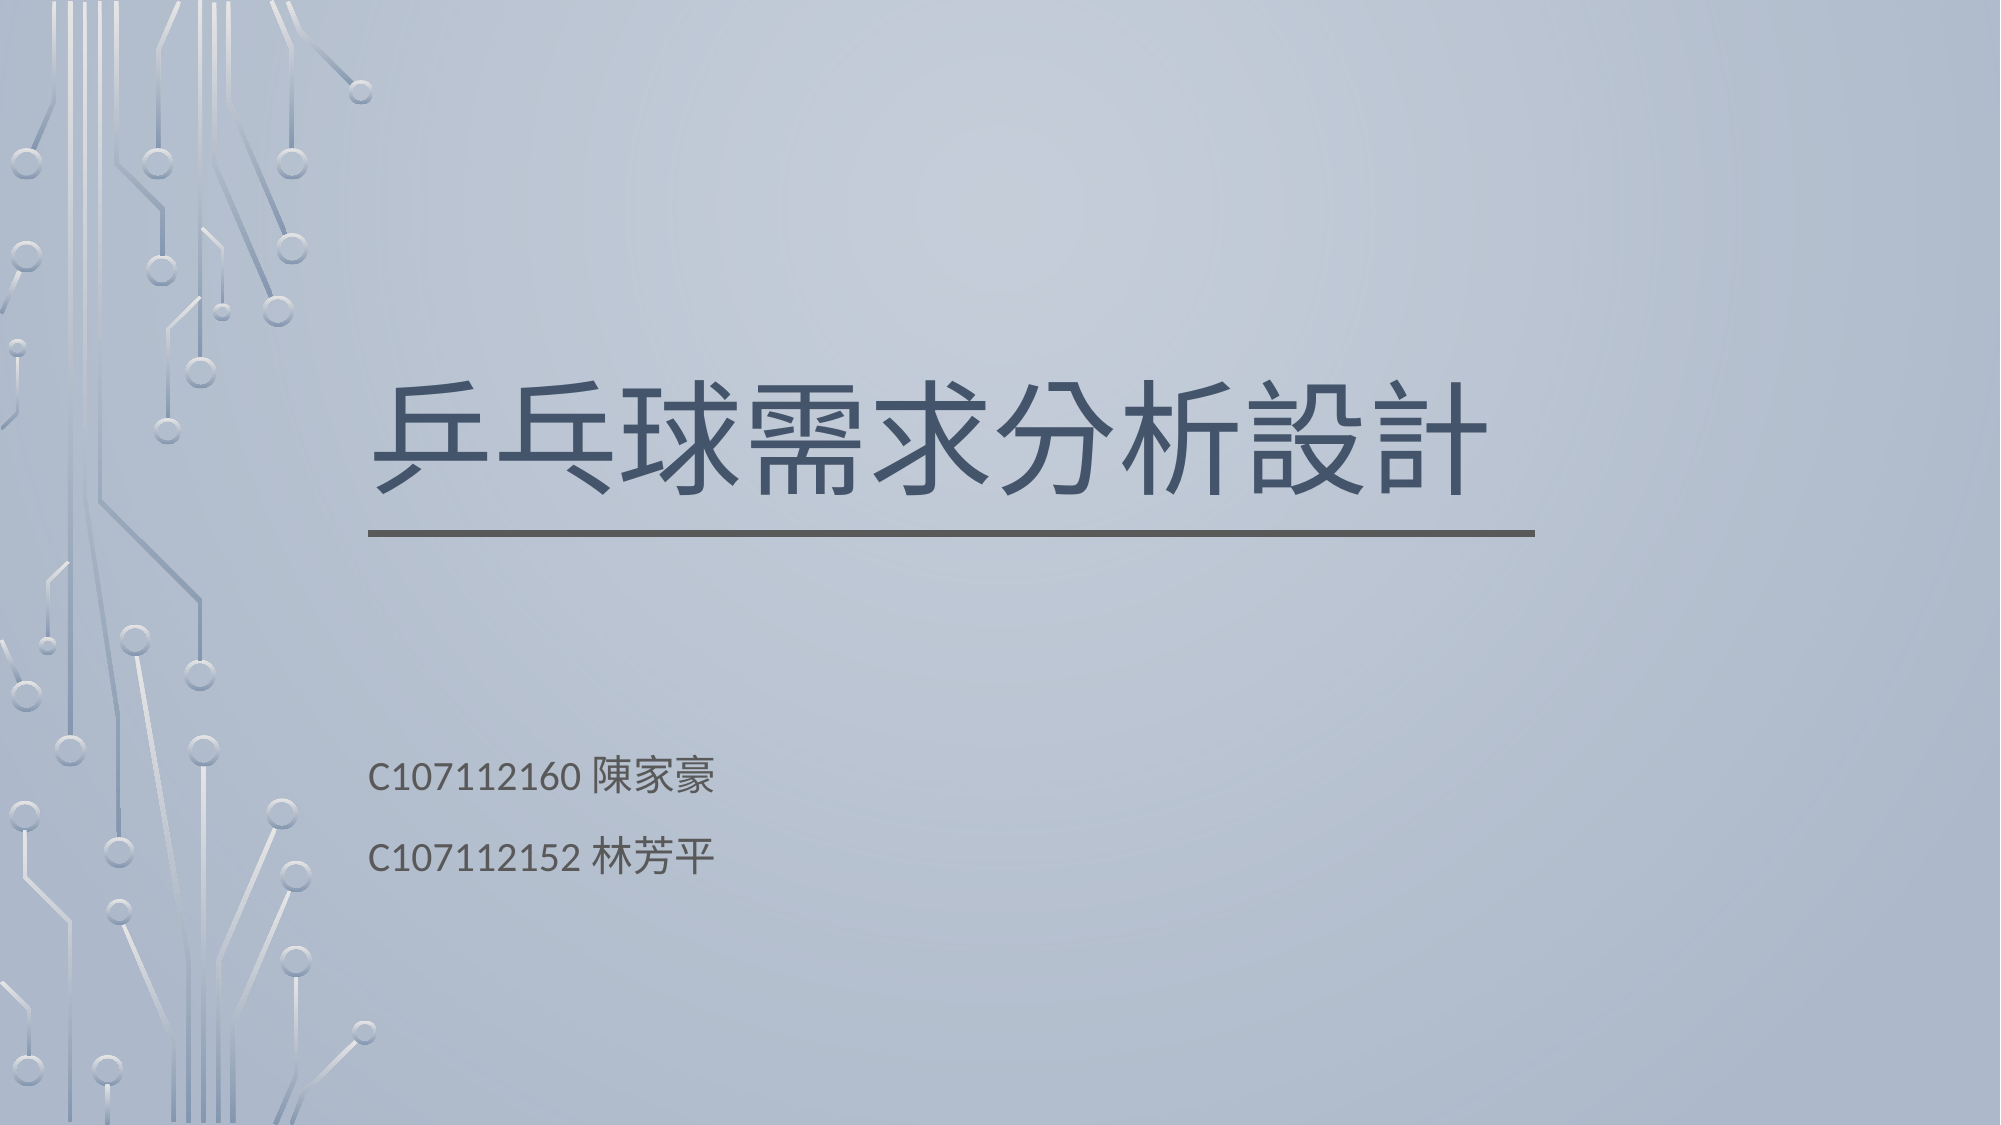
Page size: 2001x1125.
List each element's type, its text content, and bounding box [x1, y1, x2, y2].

title 乒乓球需求分析設計 [353, 378, 1666, 520]
subtitle C107112160陳家豪 C107112152林芳平 [353, 731, 1404, 1051]
